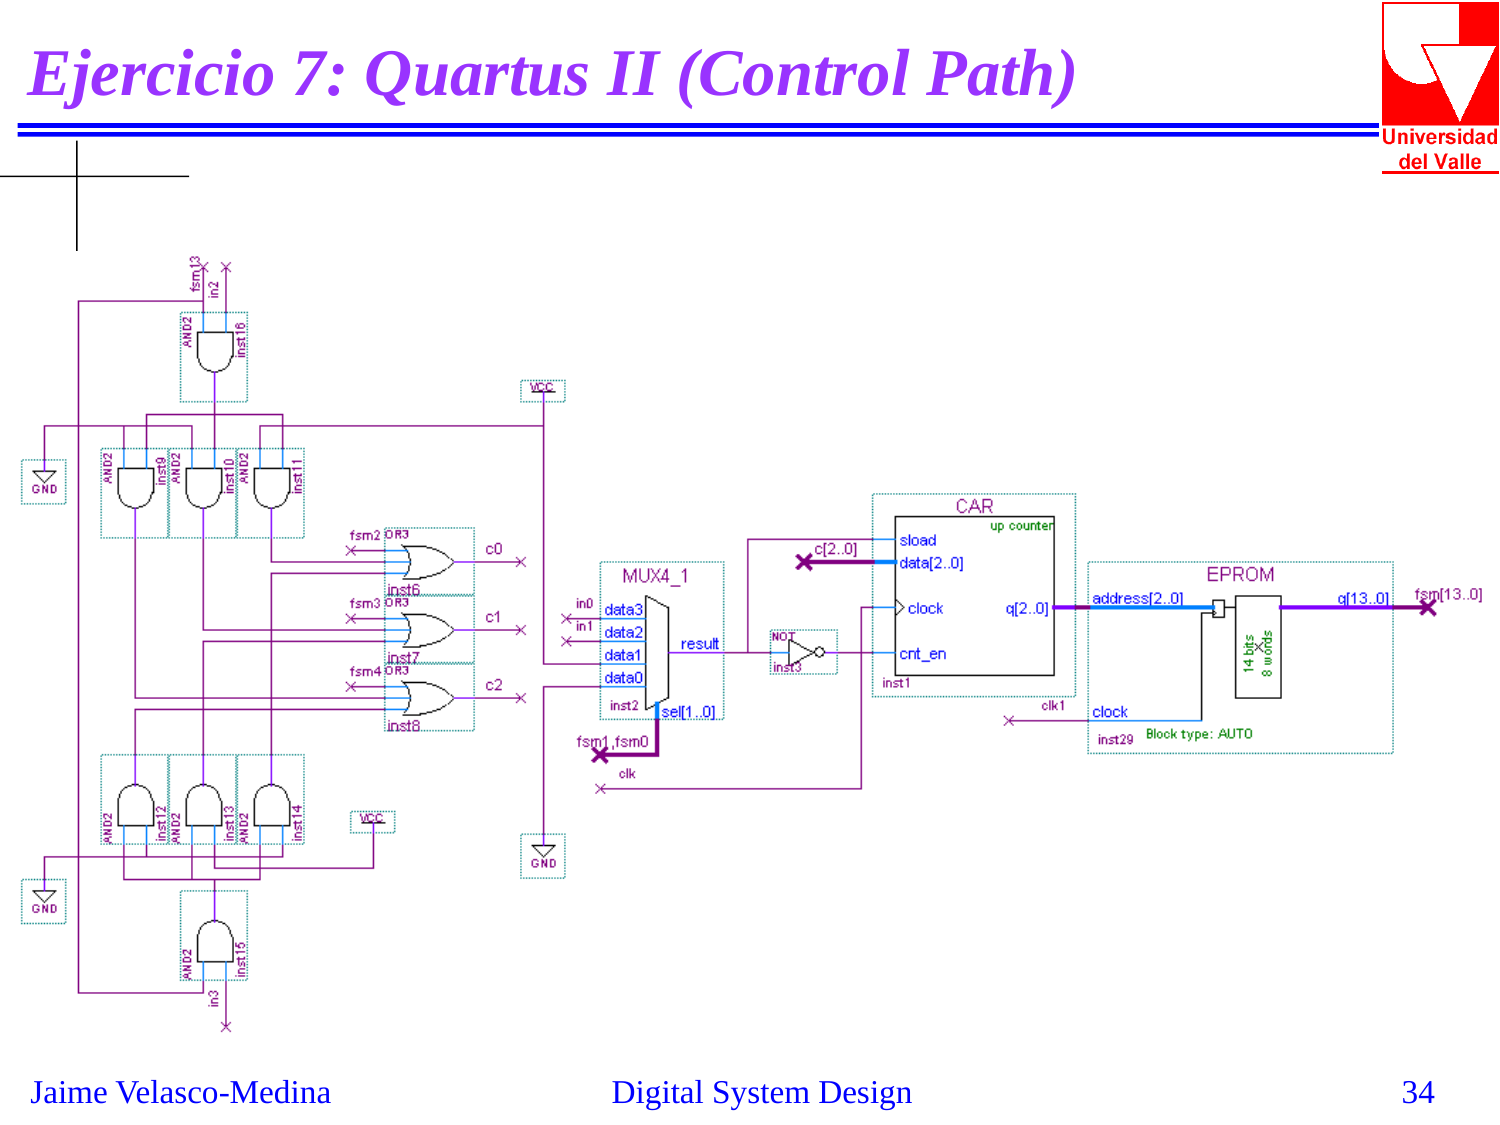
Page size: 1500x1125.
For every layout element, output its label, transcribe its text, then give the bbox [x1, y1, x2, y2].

title Ejercicio 7: Quartus II (Control Path) [12, 12, 1388, 126]
picture [17, 251, 1489, 1036]
picture [1379, 0, 1500, 175]
